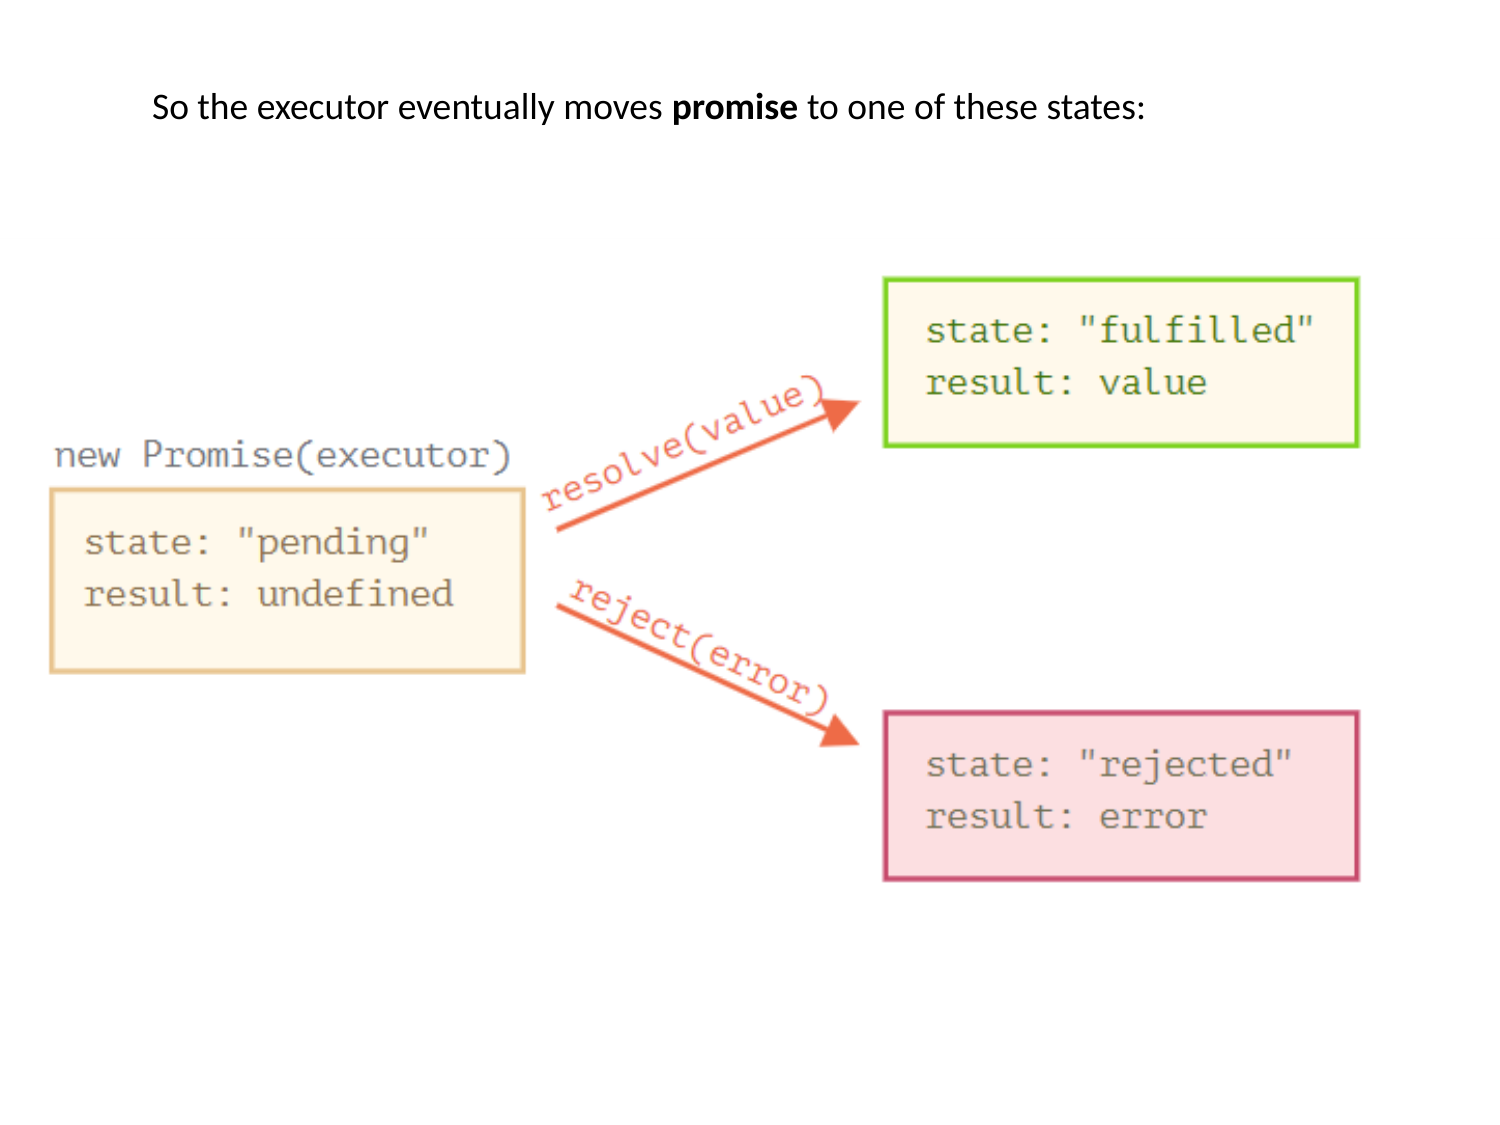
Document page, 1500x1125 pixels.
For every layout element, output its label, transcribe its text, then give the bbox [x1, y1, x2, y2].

text_box So the executor eventually moves promise to one of these states: [137, 74, 1325, 135]
picture [0, 237, 1500, 922]
